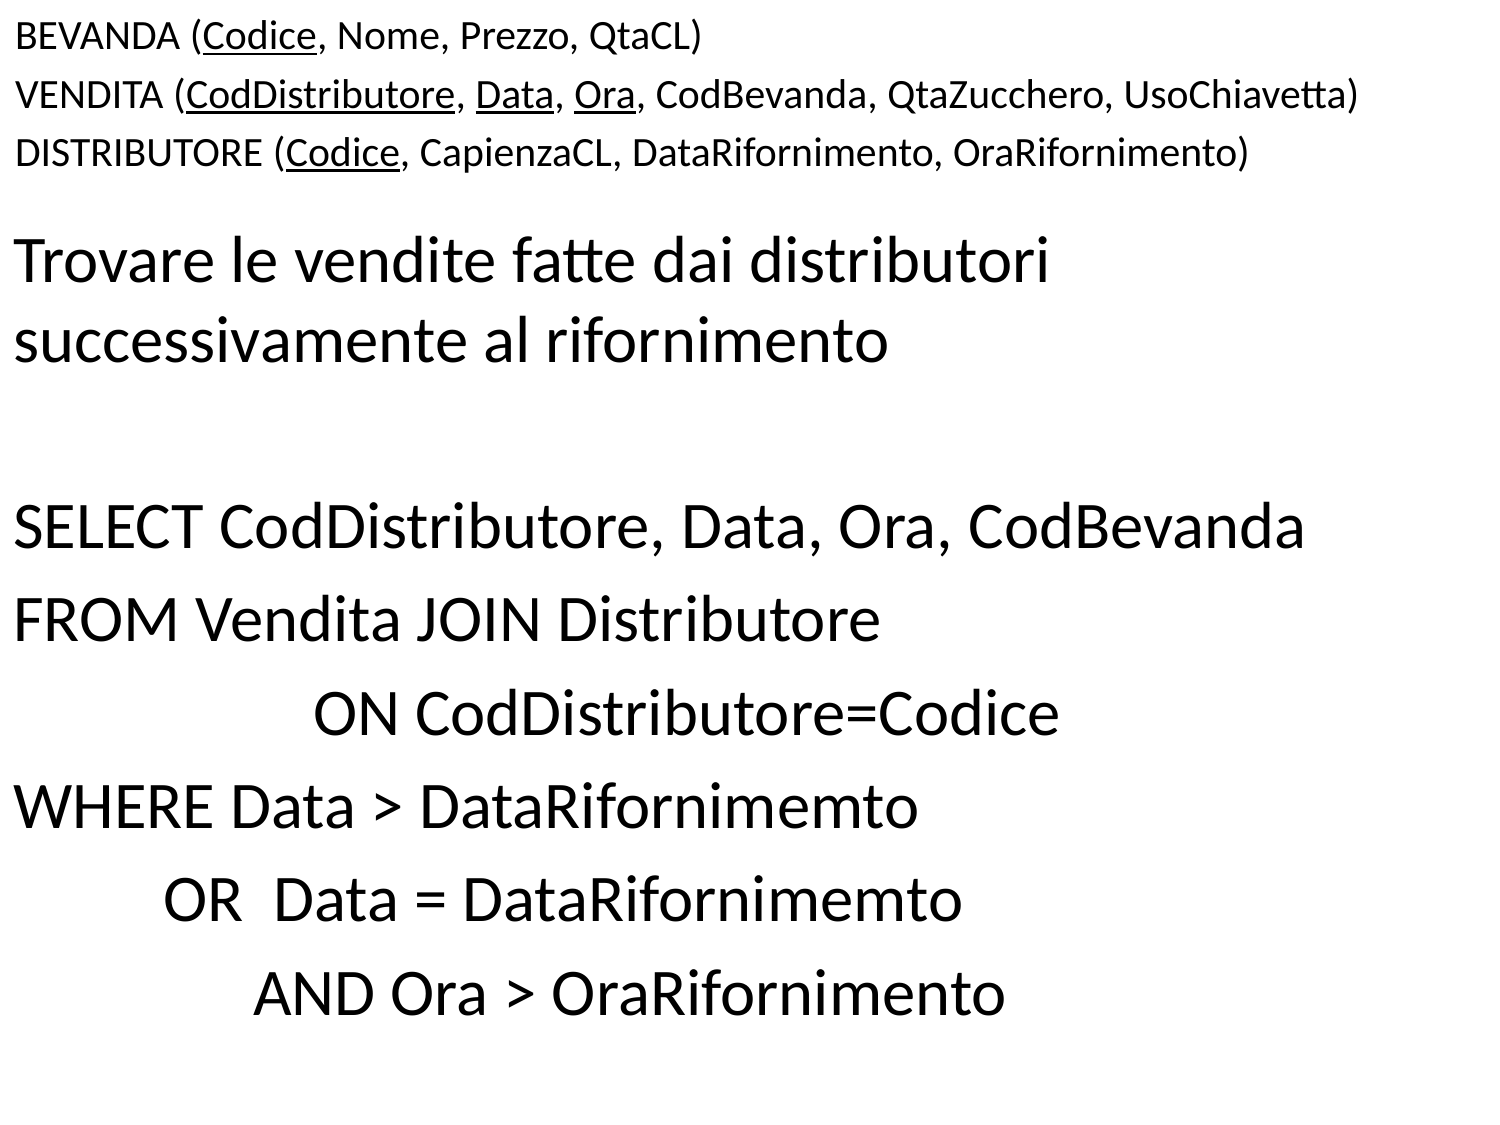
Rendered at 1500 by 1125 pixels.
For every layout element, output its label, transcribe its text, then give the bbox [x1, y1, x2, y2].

list Bevanda (Codice, Nome, Prezzo, QtaCL) Vendita (CodDistributore, Data, Ora, CodBevanda, QtaZucchero, UsoChiavetta) Distributore (Codice, CapienzaCL, DataRifornimento, OraRifornimento) [0, 0, 1500, 206]
text_box Trovare le vendite fatte dai distributori successivamente al rifornimento SELECT CodDistributore, Data, Ora, CodBevanda FROM Vendita JOIN Distributore ON CodDistributore=Codice WHERE Data > DataRifornimemto OR Data = DataRifornimemto AND Ora > OraRifornimento [0, 207, 1499, 374]
